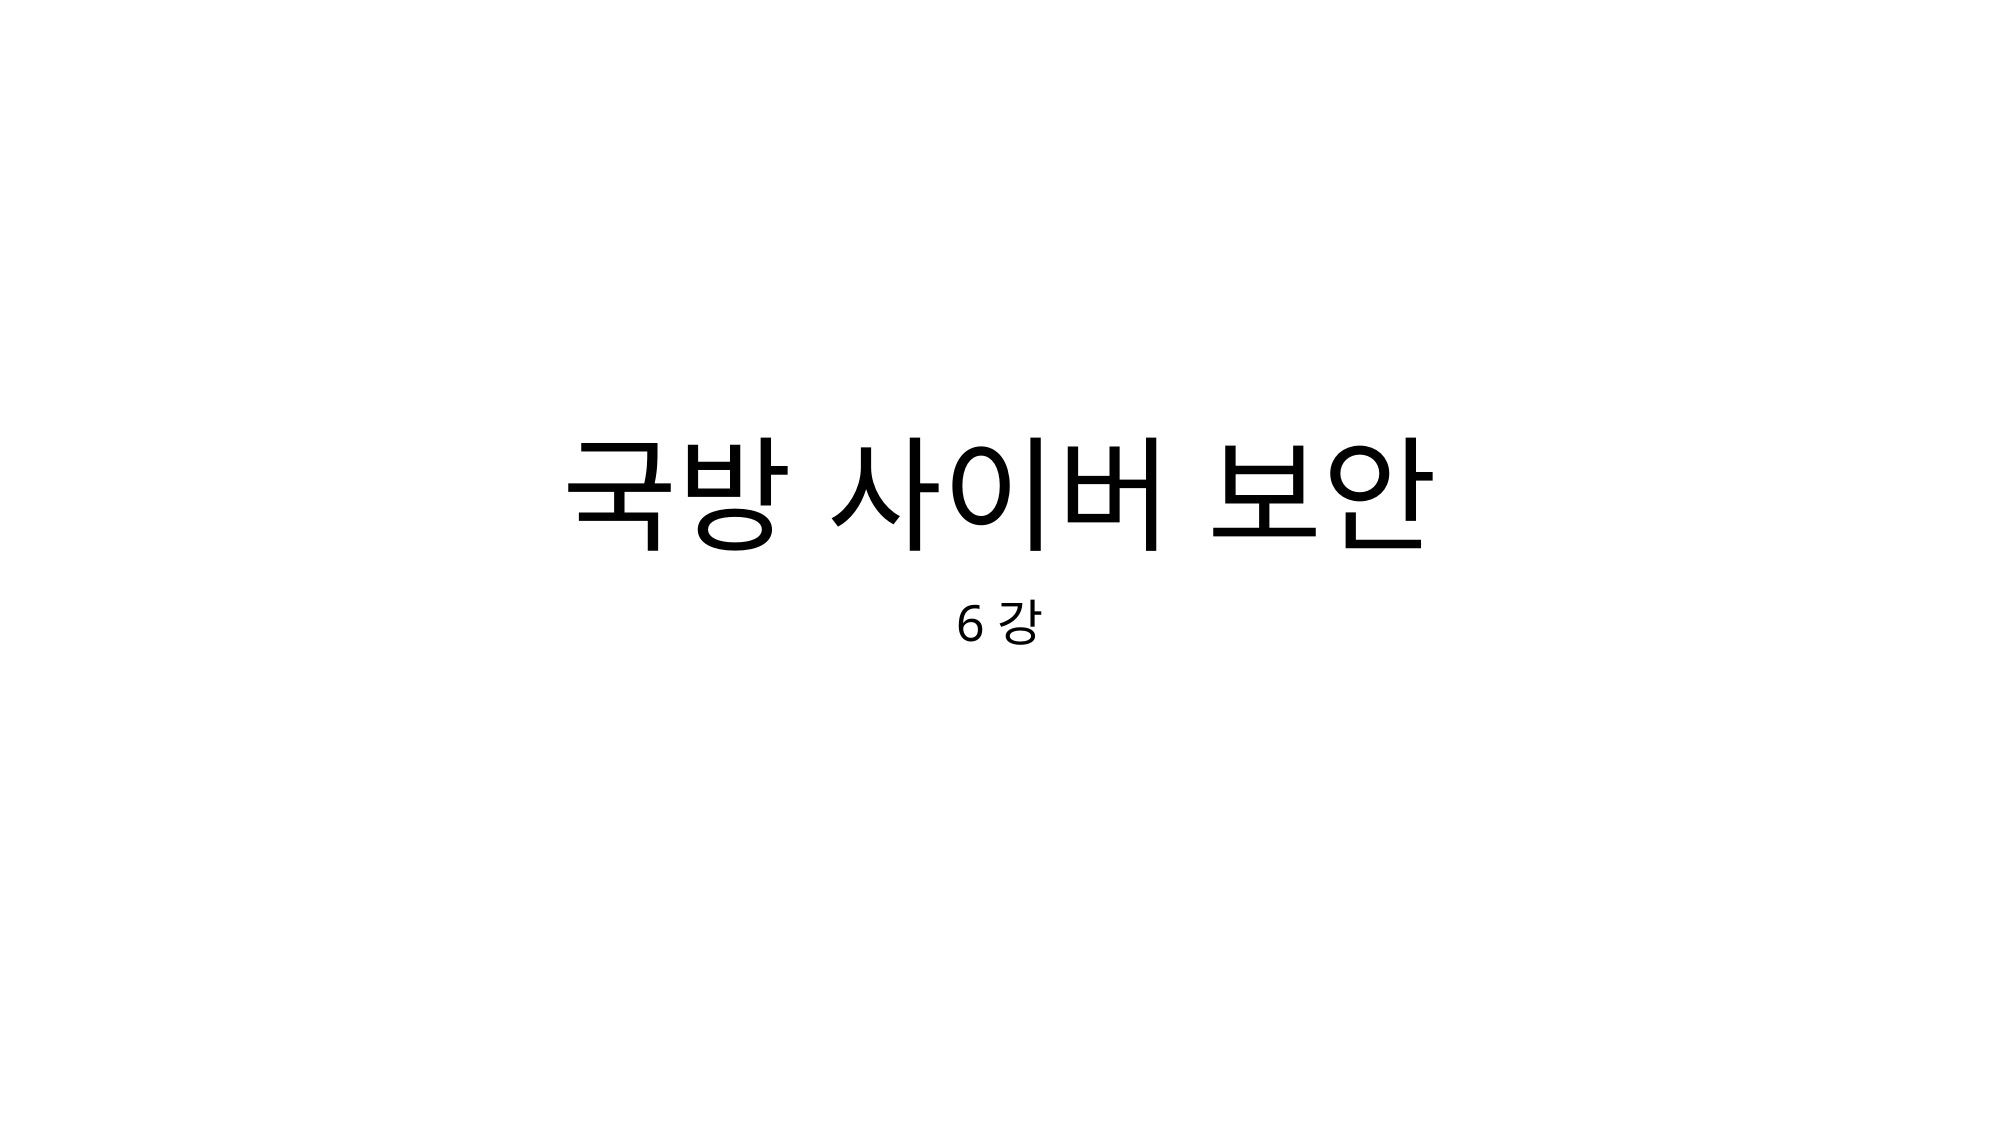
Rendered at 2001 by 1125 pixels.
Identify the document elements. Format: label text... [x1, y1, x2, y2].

subtitle 6강 [249, 590, 1750, 863]
title 국방 사이버 보안 [249, 184, 1750, 576]
